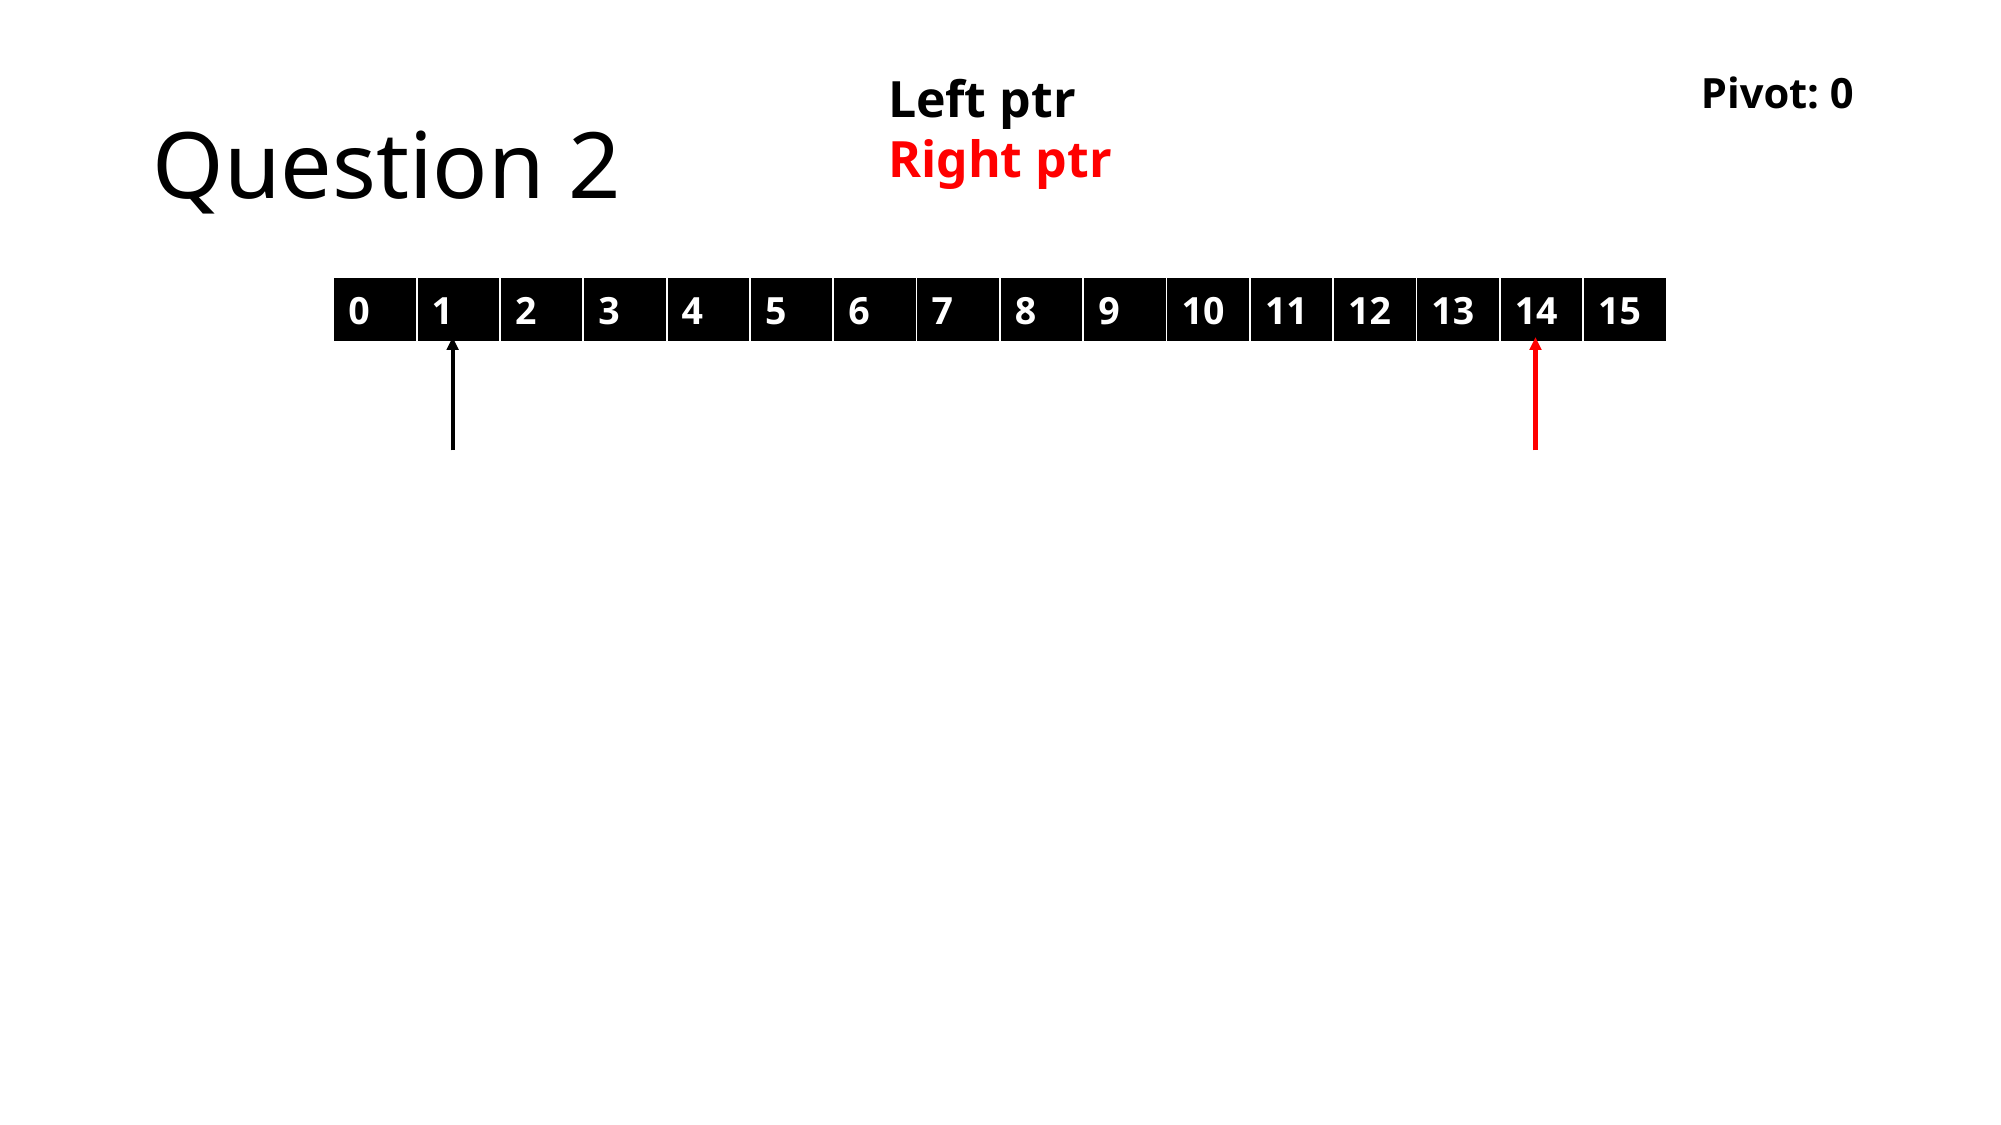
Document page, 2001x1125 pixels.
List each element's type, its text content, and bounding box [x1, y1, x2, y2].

table_header 0 [334, 278, 416, 341]
table_header 7 [917, 278, 999, 341]
title Question 2 [137, 59, 1863, 278]
table_header 13 [1417, 278, 1499, 341]
table_header 1 [418, 278, 499, 341]
table_header 11 [1251, 278, 1332, 341]
table_header 9 [1084, 278, 1166, 341]
text_box Left ptr Right ptr [873, 59, 1127, 195]
table_header 6 [834, 278, 916, 341]
table_header 2 [501, 278, 582, 341]
table_header 12 [1334, 278, 1416, 341]
table_header 15 [1584, 278, 1666, 341]
table_header 10 [1167, 278, 1249, 341]
table_header 3 [584, 278, 666, 341]
text_box Pivot: 0 [1686, 59, 1869, 125]
table_header 8 [1001, 278, 1082, 341]
table_header 5 [751, 278, 832, 341]
table_header 14 [1501, 278, 1582, 341]
table_header 4 [668, 278, 749, 341]
